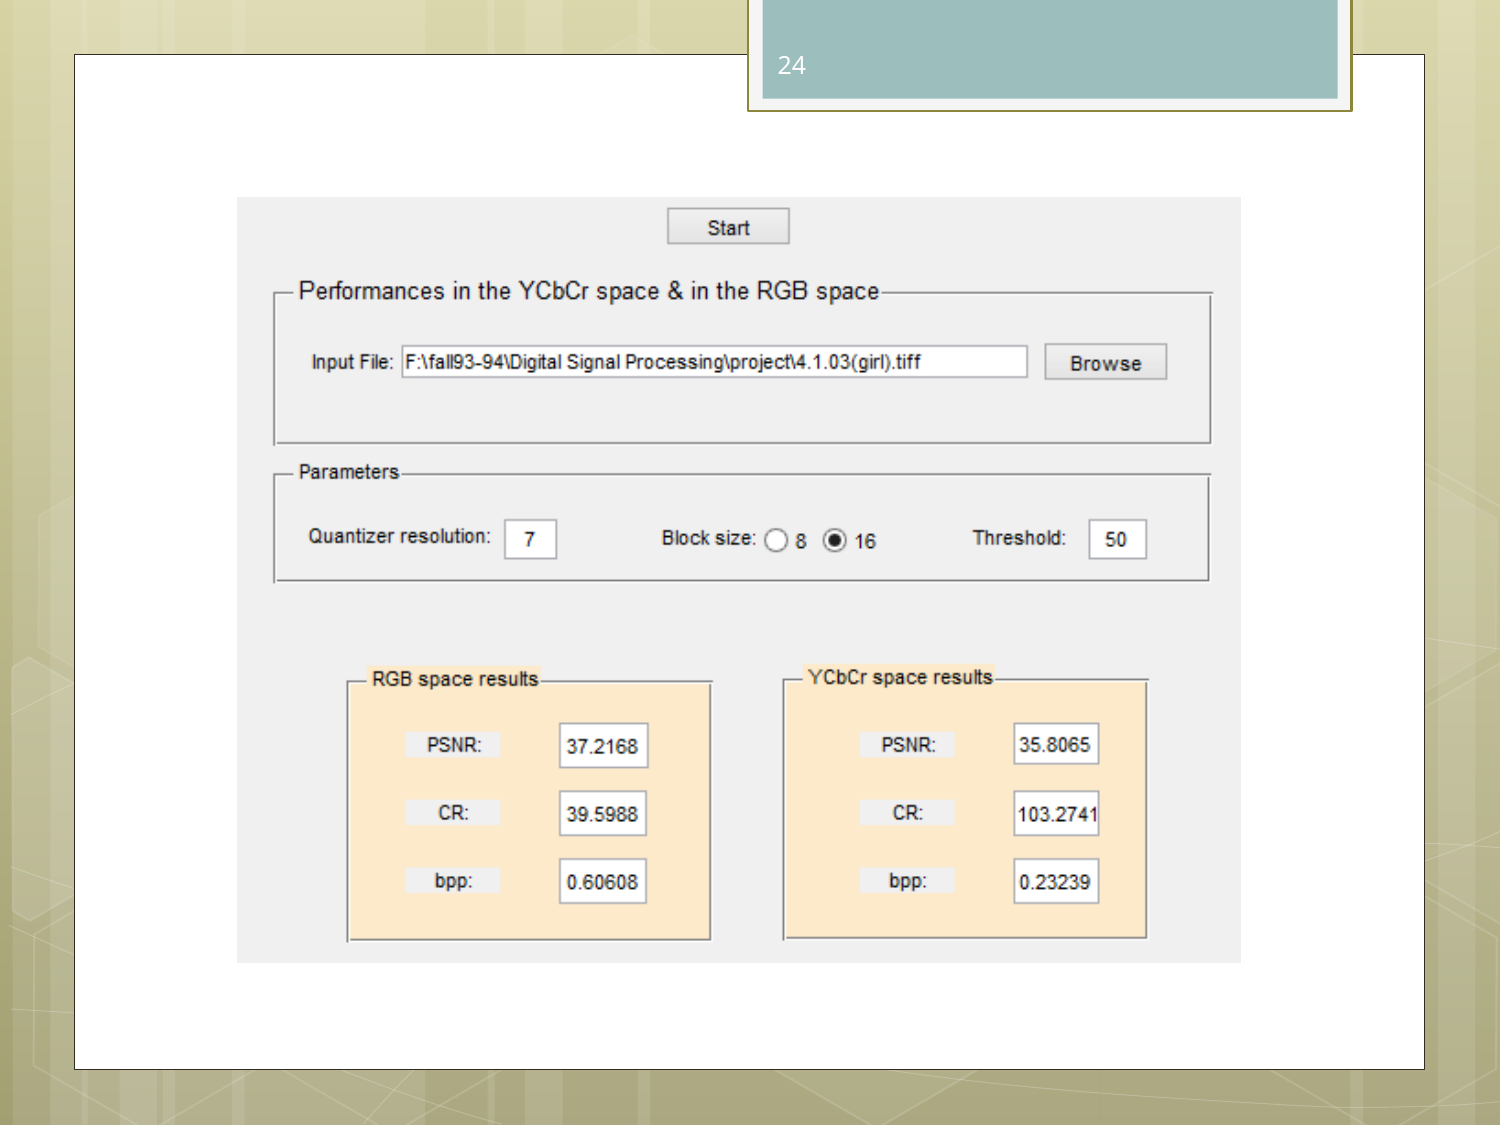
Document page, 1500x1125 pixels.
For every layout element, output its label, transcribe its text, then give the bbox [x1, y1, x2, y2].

picture [237, 197, 1241, 963]
slide_number 24 [762, 36, 982, 97]
